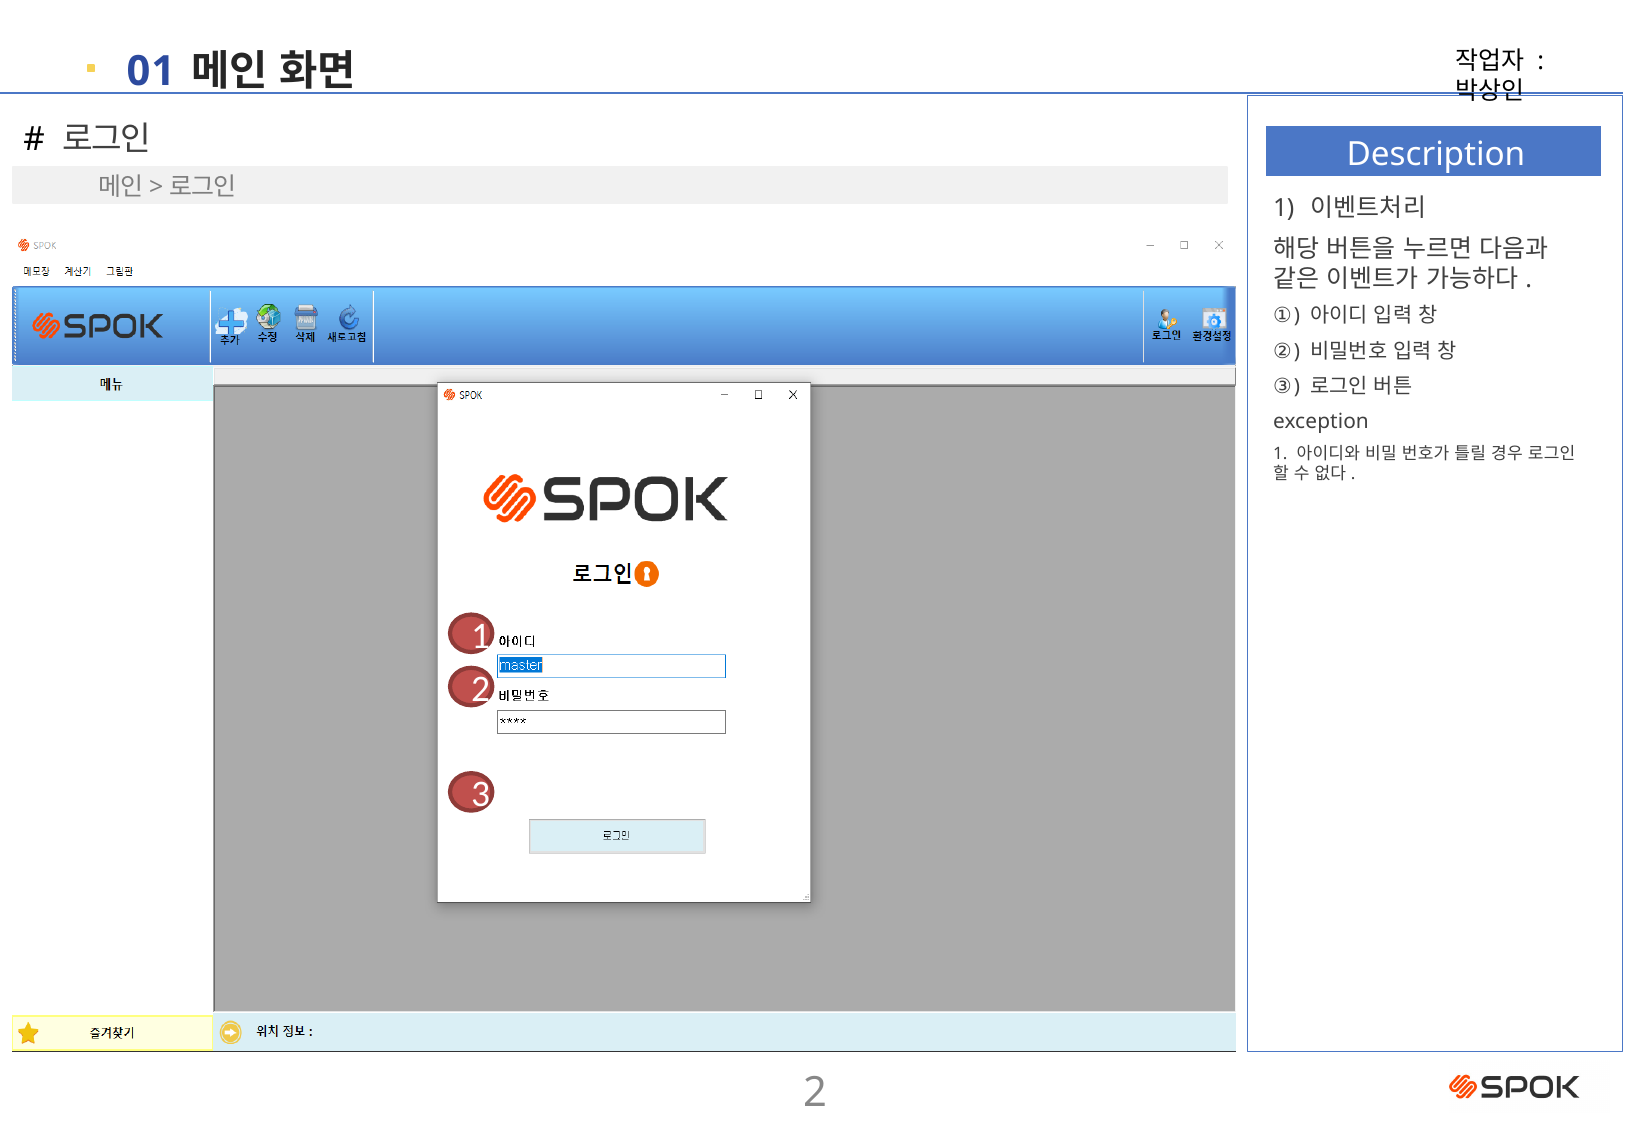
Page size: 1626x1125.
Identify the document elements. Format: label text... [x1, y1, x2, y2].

picture [1449, 1060, 1610, 1114]
slide_number 2 [781, 1064, 844, 1116]
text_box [11, 166, 1229, 205]
picture [12, 232, 1236, 1052]
text_box 작업자 : 박상인 [1440, 37, 1625, 94]
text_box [0, 92, 1623, 1052]
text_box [87, 42, 408, 91]
